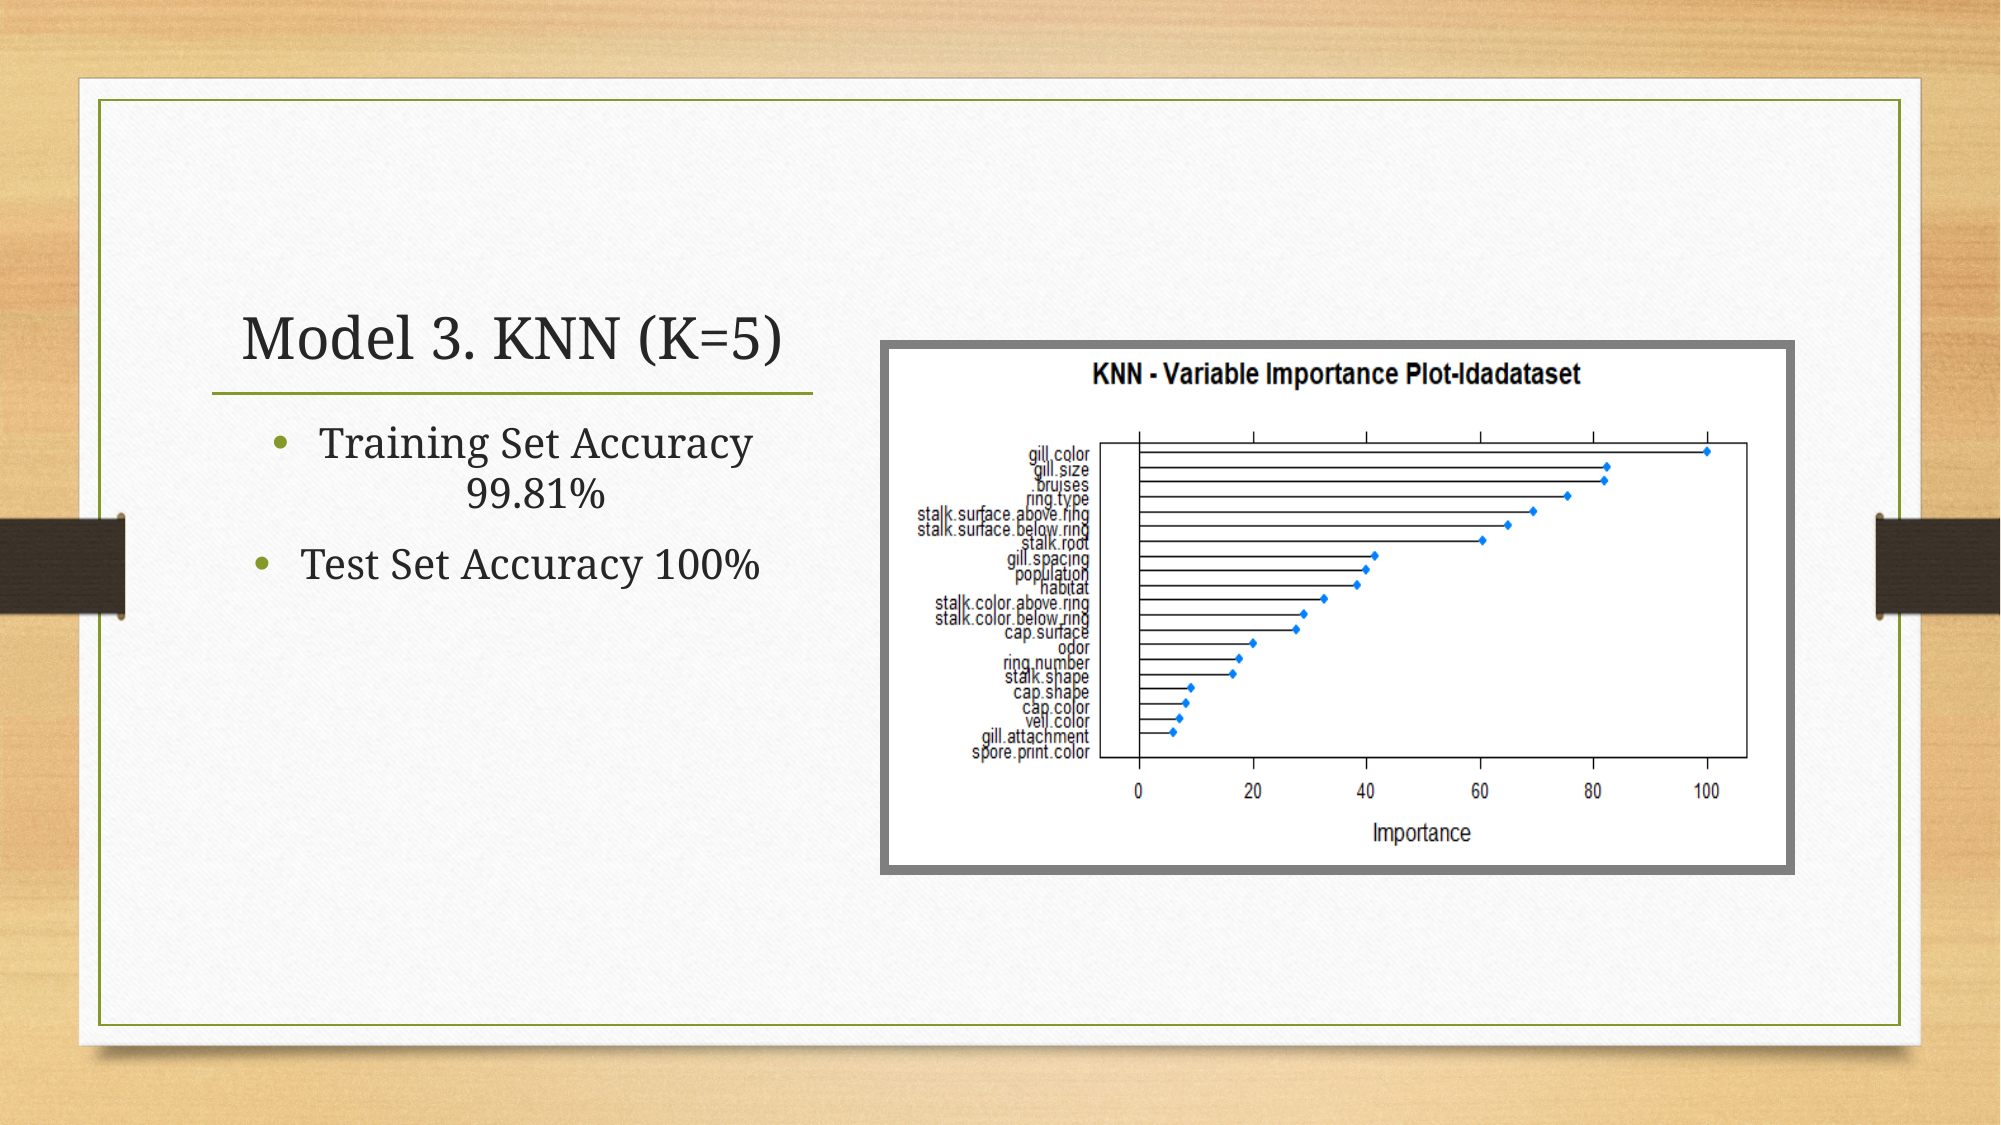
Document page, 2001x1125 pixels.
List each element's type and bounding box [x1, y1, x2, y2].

picture [888, 348, 1787, 866]
text_box [0, 0, 2000, 1125]
